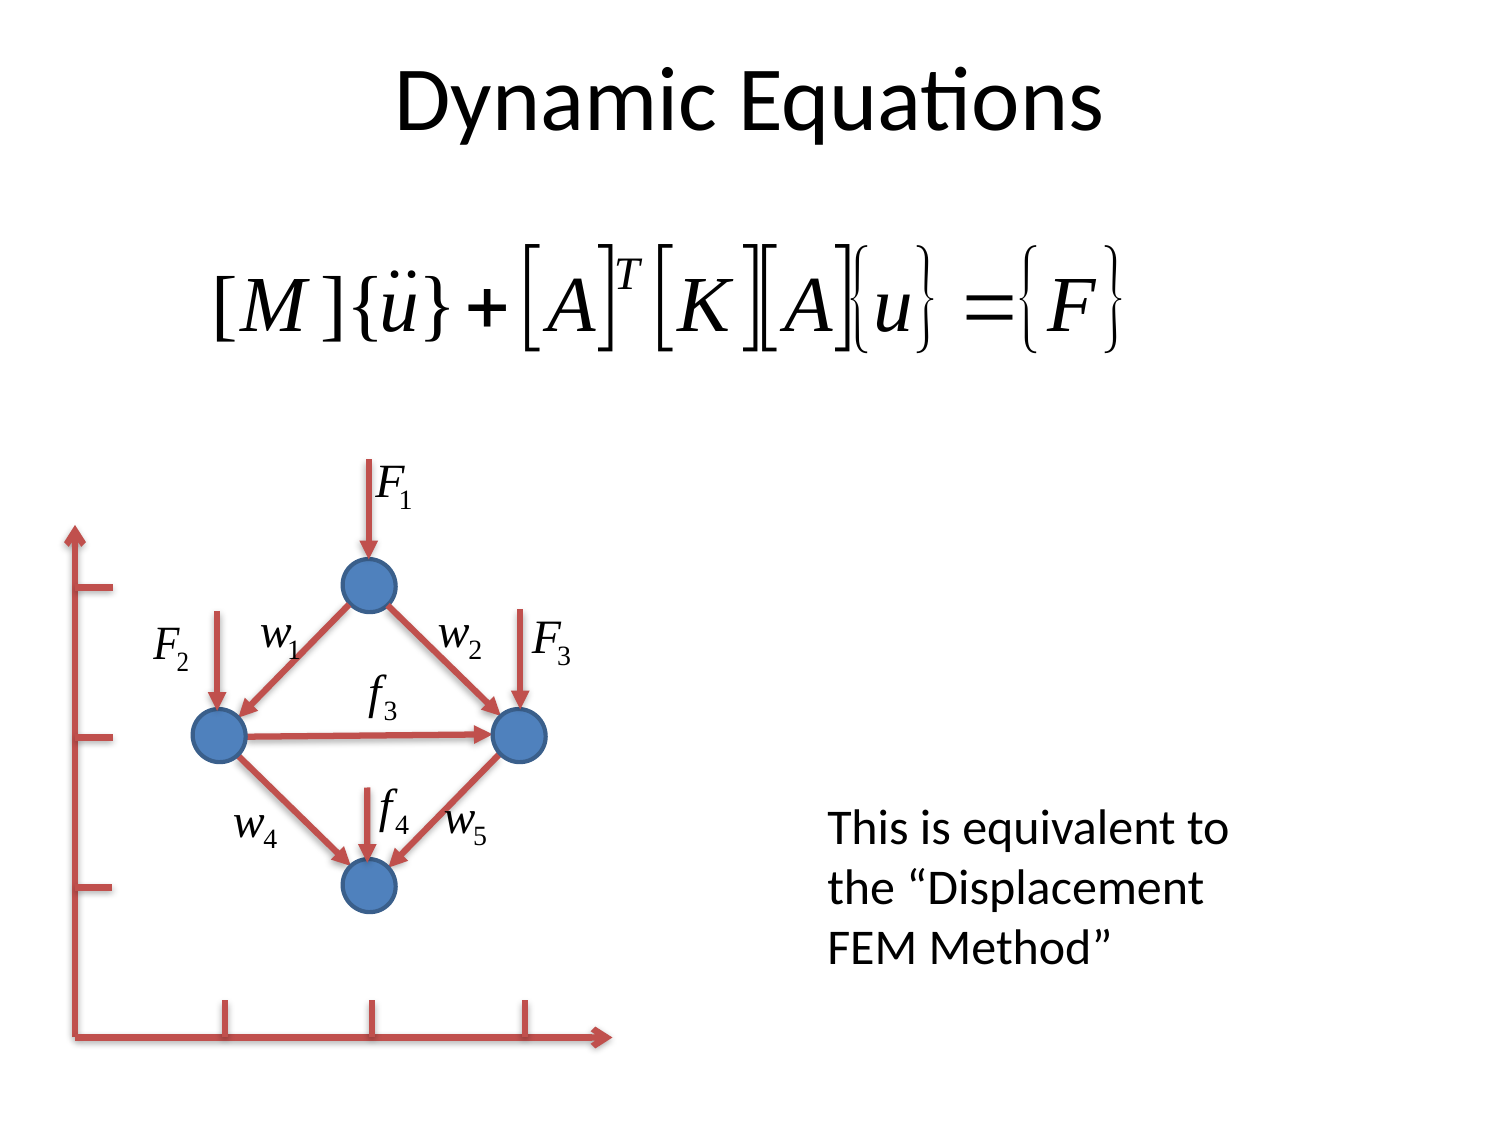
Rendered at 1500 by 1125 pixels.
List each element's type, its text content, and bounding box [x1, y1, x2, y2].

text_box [237, 754, 351, 867]
title Dynamic Equations [75, 0, 1425, 188]
text_box [340, 857, 398, 915]
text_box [224, 789, 285, 858]
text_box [366, 449, 419, 518]
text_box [429, 599, 490, 668]
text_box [251, 599, 308, 668]
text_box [435, 785, 496, 858]
text_box [340, 557, 398, 615]
text_box [490, 707, 548, 765]
text_box [190, 707, 248, 765]
text_box This is equivalent to the “Displacement FEM Method” [812, 787, 1300, 983]
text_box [351, 660, 404, 733]
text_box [74, 999, 613, 1038]
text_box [238, 603, 351, 718]
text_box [362, 774, 419, 843]
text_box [387, 604, 501, 717]
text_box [204, 237, 1139, 365]
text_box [388, 753, 501, 868]
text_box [522, 604, 580, 678]
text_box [145, 611, 196, 680]
